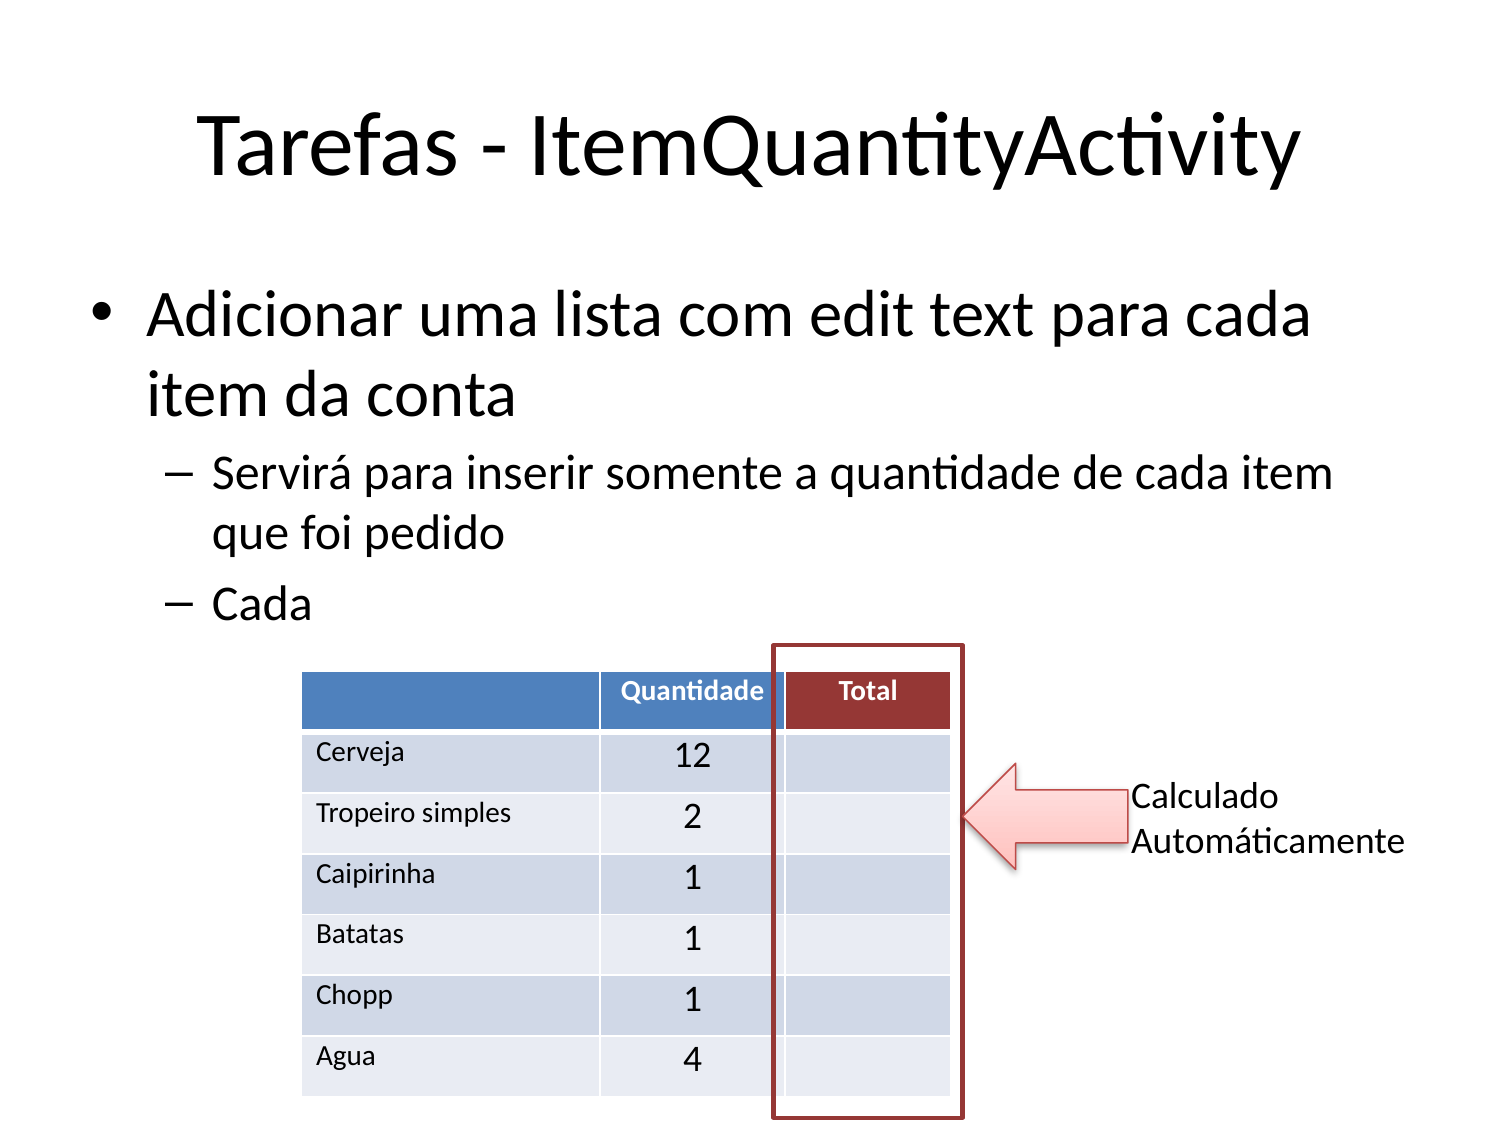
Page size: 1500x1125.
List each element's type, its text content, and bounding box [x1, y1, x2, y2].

table_cell Chopp [302, 976, 599, 1035]
list Adicionar uma lista com edit text para cada item da conta Servirá para inserir somente a quantidade de cada item que foi pedido Cada [75, 262, 1425, 1005]
text_box [961, 762, 1116, 871]
title Tarefas - ItemQuantityActivity [75, 45, 1425, 233]
table_cell 1 [601, 855, 771, 914]
table_cell 12 [601, 735, 771, 792]
table_cell 2 [601, 794, 771, 853]
table_cell 4 [601, 1037, 771, 1096]
table_cell 1 [601, 976, 771, 1035]
table_cell Caipirinha [302, 855, 599, 914]
table_cell Cerveja [302, 735, 599, 792]
table_cell Agua [302, 1037, 599, 1096]
text_box [771, 643, 965, 1120]
table_cell Tropeiro simples [302, 794, 599, 853]
text_box Calculado Automáticamente [1116, 763, 1459, 869]
table_header Quantidade [601, 672, 771, 729]
table_header [302, 672, 599, 729]
table_cell 1 [601, 915, 771, 974]
table_cell Batatas [302, 915, 599, 974]
